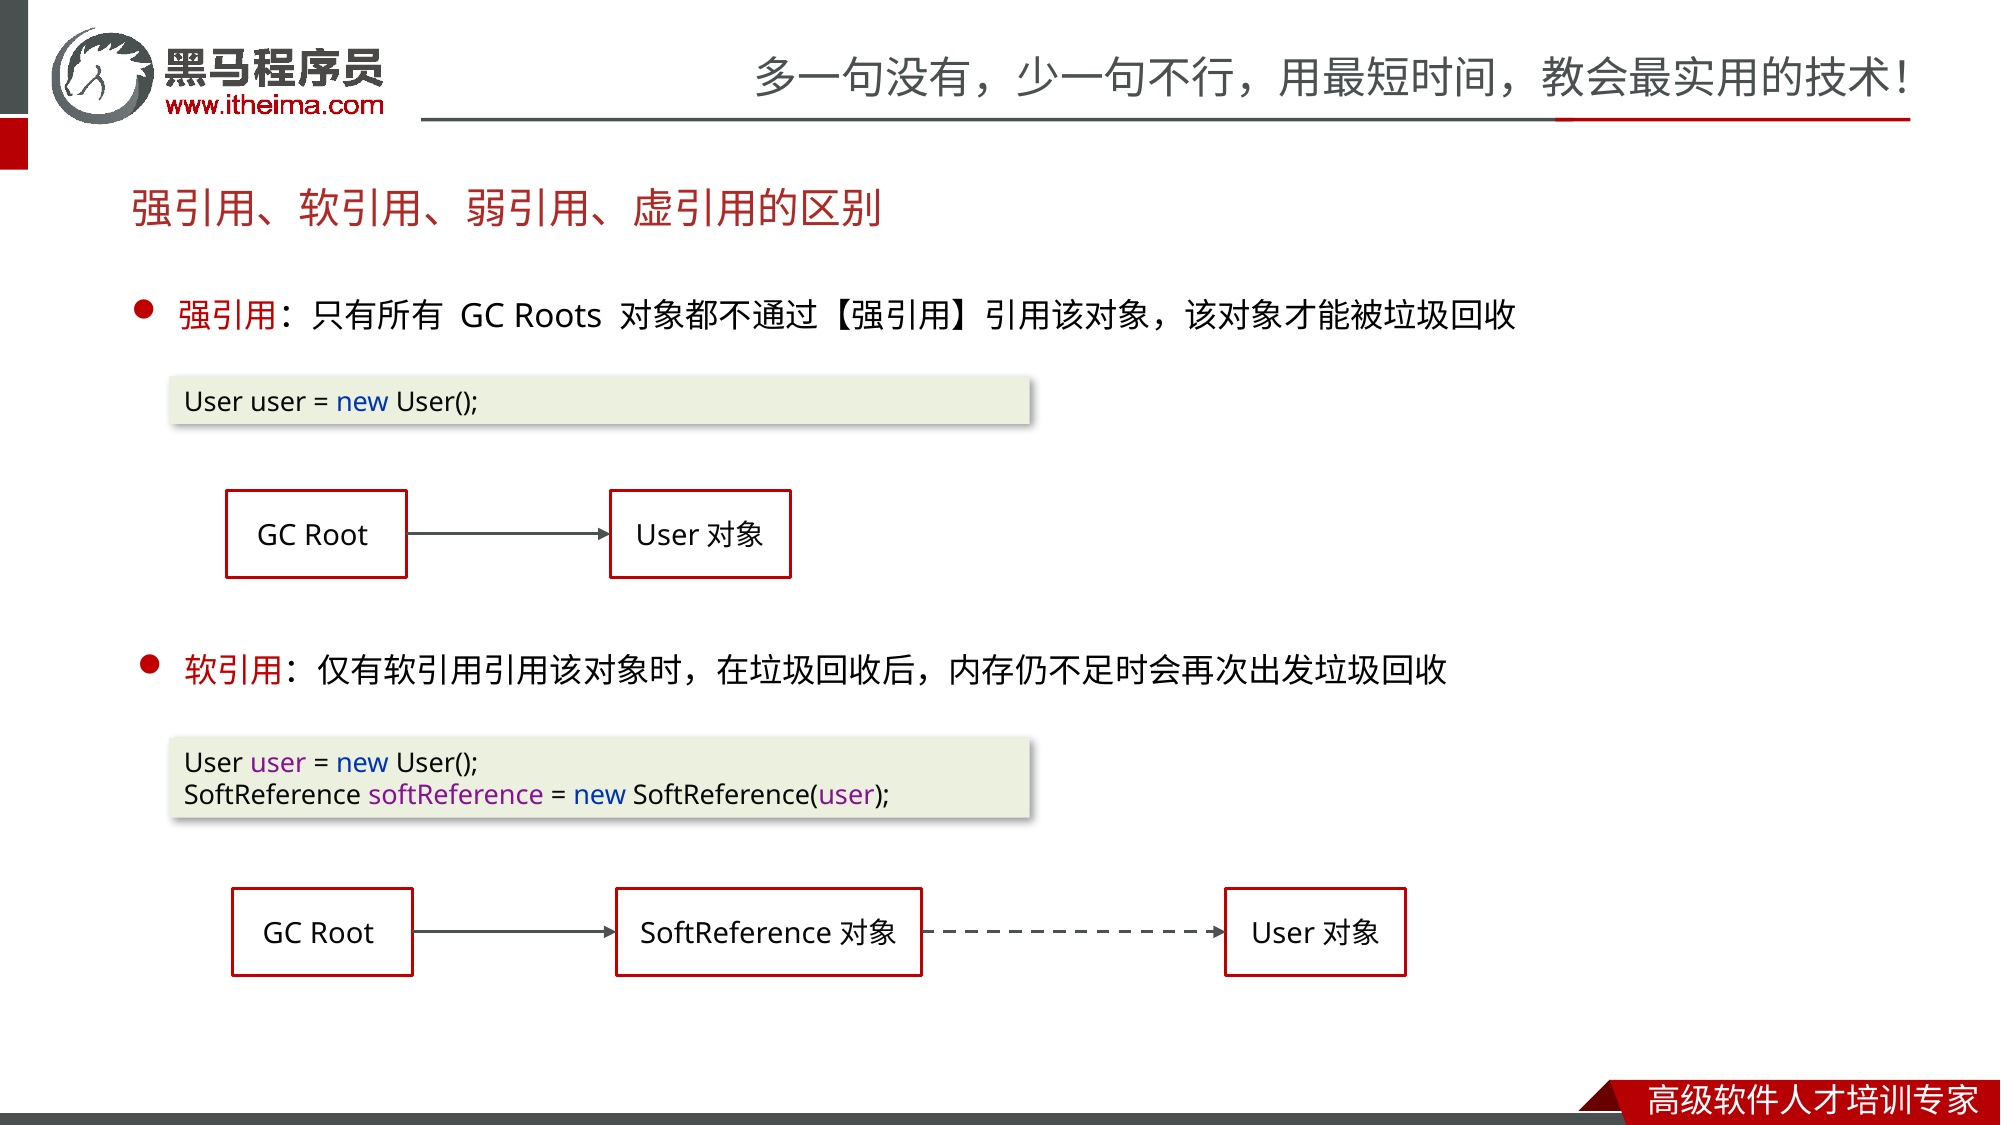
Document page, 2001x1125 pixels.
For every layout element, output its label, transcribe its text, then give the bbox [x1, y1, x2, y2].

title 强引用、软引用、弱引用、虚引用的区别 [116, 164, 1872, 250]
text_box GC Root [226, 490, 407, 578]
picture [50, 26, 384, 125]
text_box User user = new User(); SoftReference softReference = new SoftReference(user); [169, 737, 1030, 818]
text_box User对象 [610, 490, 791, 578]
text_box GC Root [232, 888, 413, 976]
text_box User user = new User(); [169, 376, 1030, 424]
text_box User对象 [1225, 888, 1406, 976]
text_box SoftReference对象 [616, 888, 922, 976]
list 强引用：只有所有 GC Roots 对象都不通过【强引用】引用该对象，该对象才能被垃圾回收 [116, 266, 1872, 430]
text_box 软引用：仅有软引用引用该对象时，在垃圾回收后，内存仍不足时会再次出发垃圾回收 [122, 621, 1878, 785]
